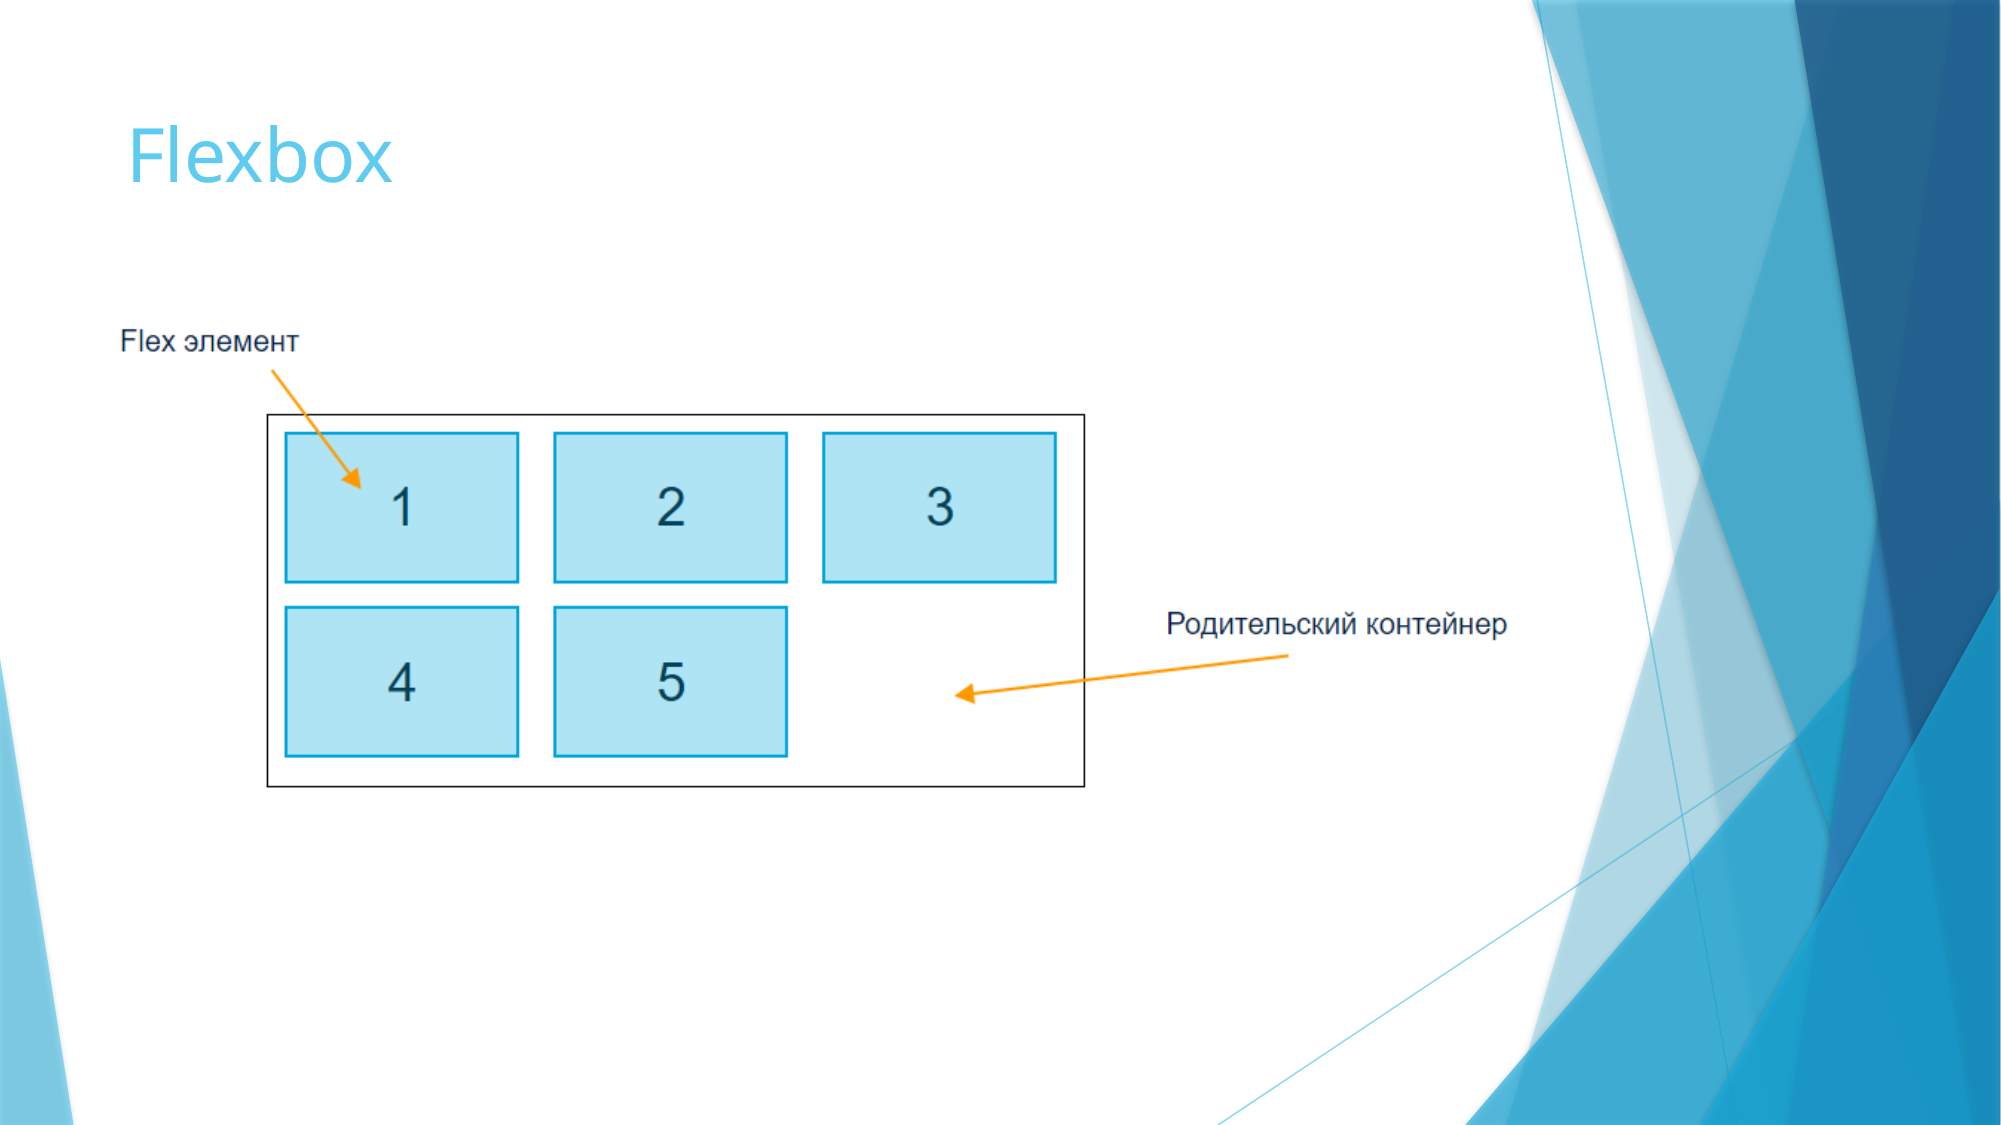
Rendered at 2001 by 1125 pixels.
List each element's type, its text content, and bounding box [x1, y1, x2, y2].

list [110, 316, 1522, 807]
title Flexbox [111, 99, 1522, 316]
